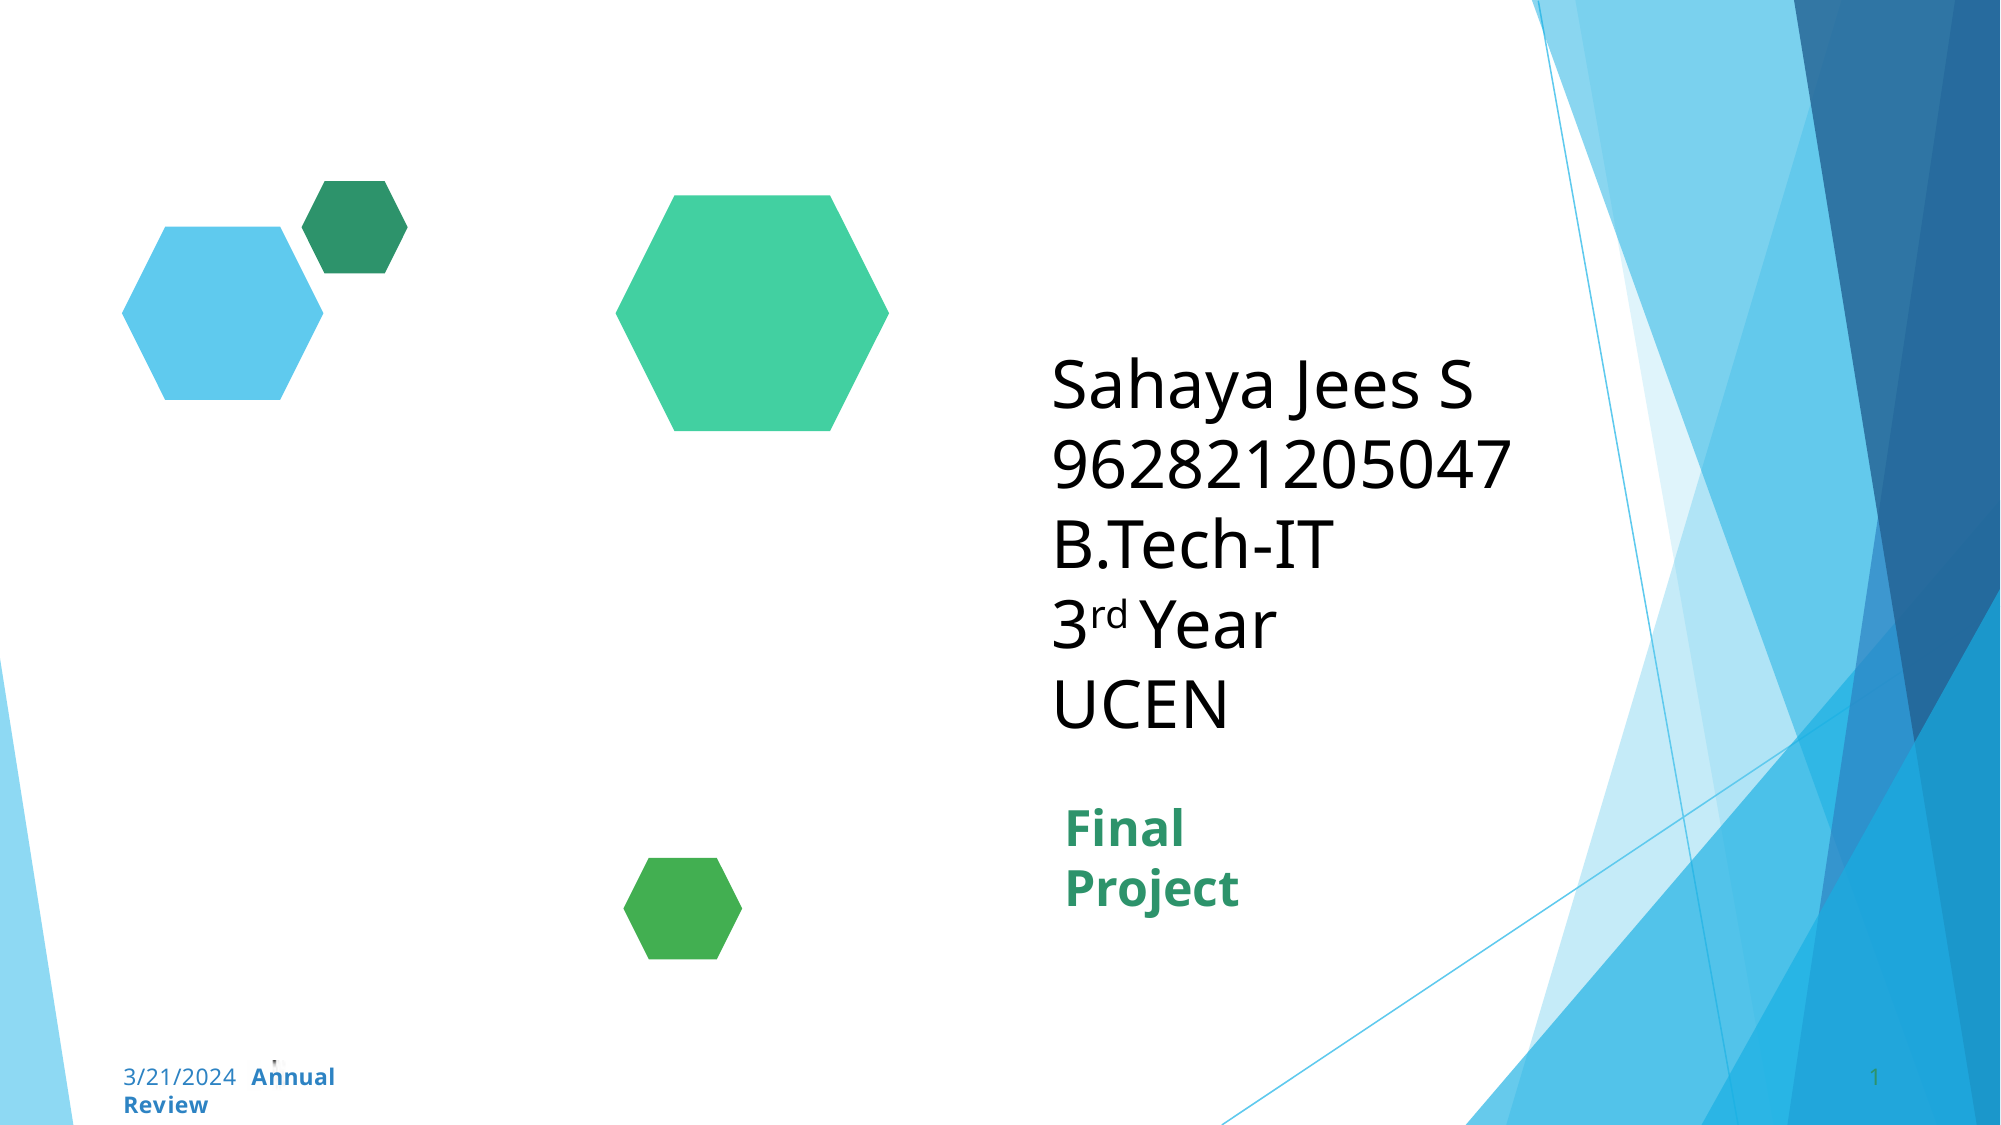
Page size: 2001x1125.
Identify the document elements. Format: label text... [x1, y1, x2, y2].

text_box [121, 180, 408, 401]
text_box [623, 857, 743, 960]
picture [110, 1060, 463, 1094]
title Sahaya Jees S 962821205047 B.Tech-IT 3rd Year UCEN [524, 339, 1600, 822]
text_box 3/21/2024 Annual Review [121, 1103, 417, 1118]
slide_number 1 [1862, 1061, 1888, 1125]
text_box [615, 195, 890, 339]
text_box Final Project [1062, 794, 1368, 917]
